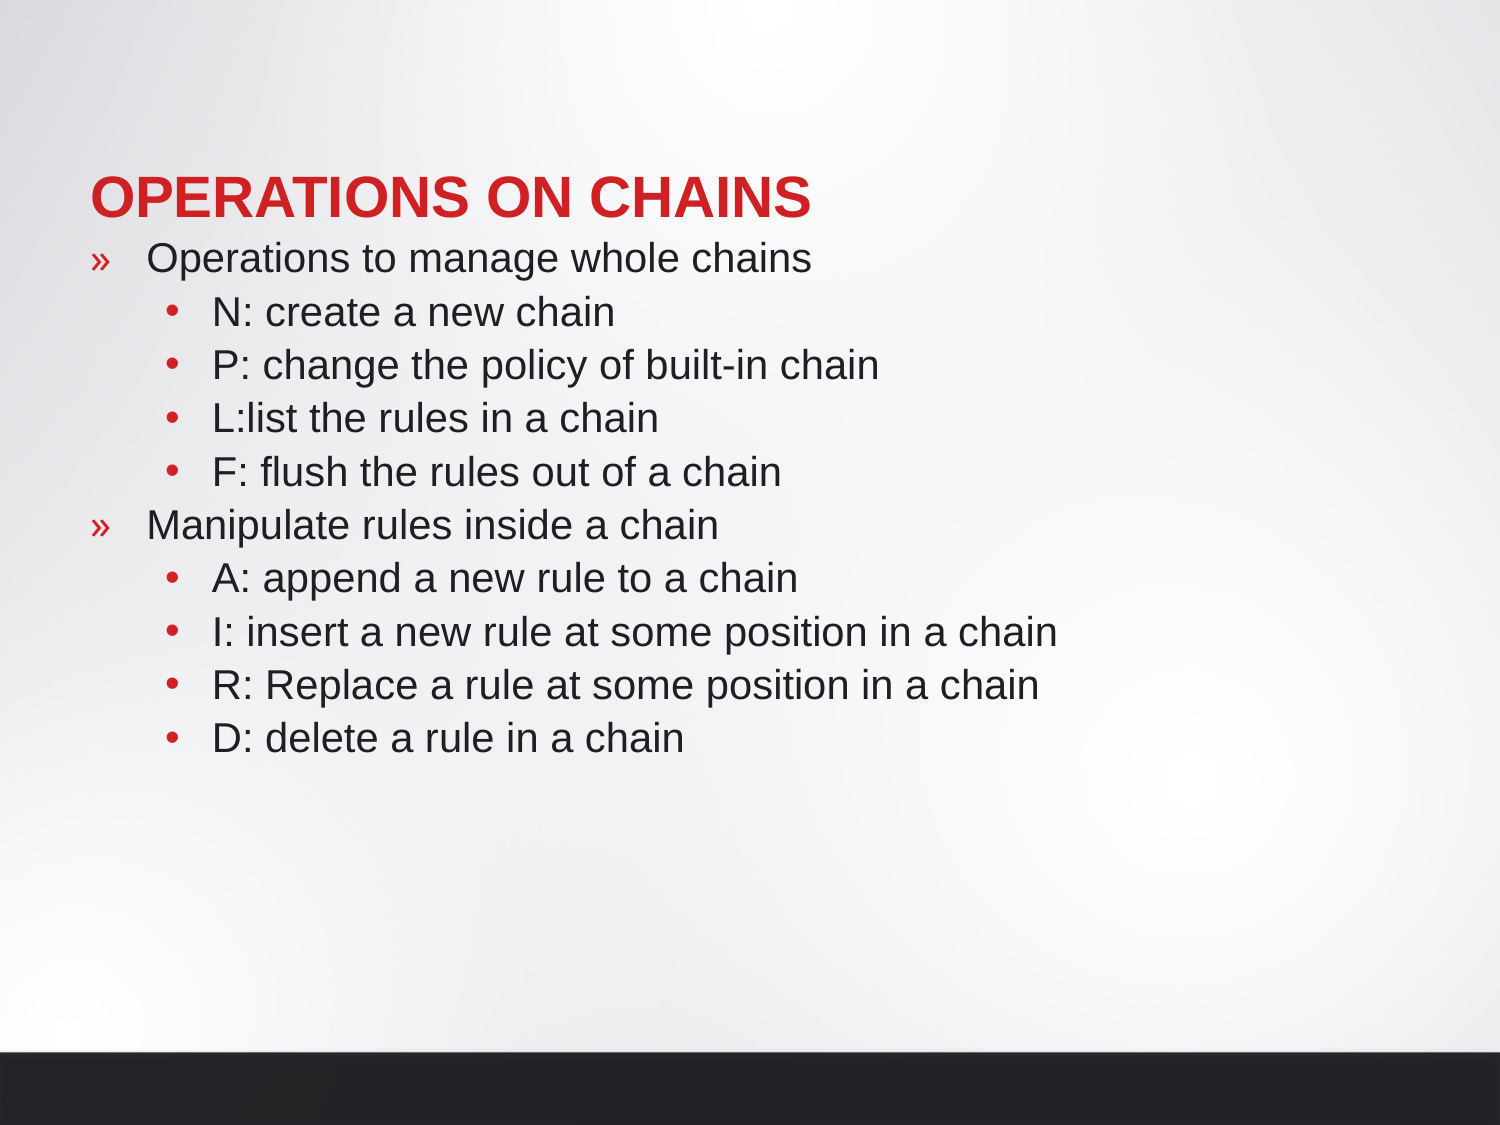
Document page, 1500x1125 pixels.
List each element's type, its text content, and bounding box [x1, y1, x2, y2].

list Operations to manage whole chains N: create a new chain P: change the policy of built-in chain L:list the rules in a chain F: flush the rules out of a chain Manipulate rules inside a chain A: append a new rule to a chain I: insert a new rule at some position in a chain R: Replace a rule at some position in a chain D: delete a rule in a chain [75, 229, 1425, 434]
title Operations on chains [75, 150, 1425, 229]
picture [0, 0, 1500, 1052]
